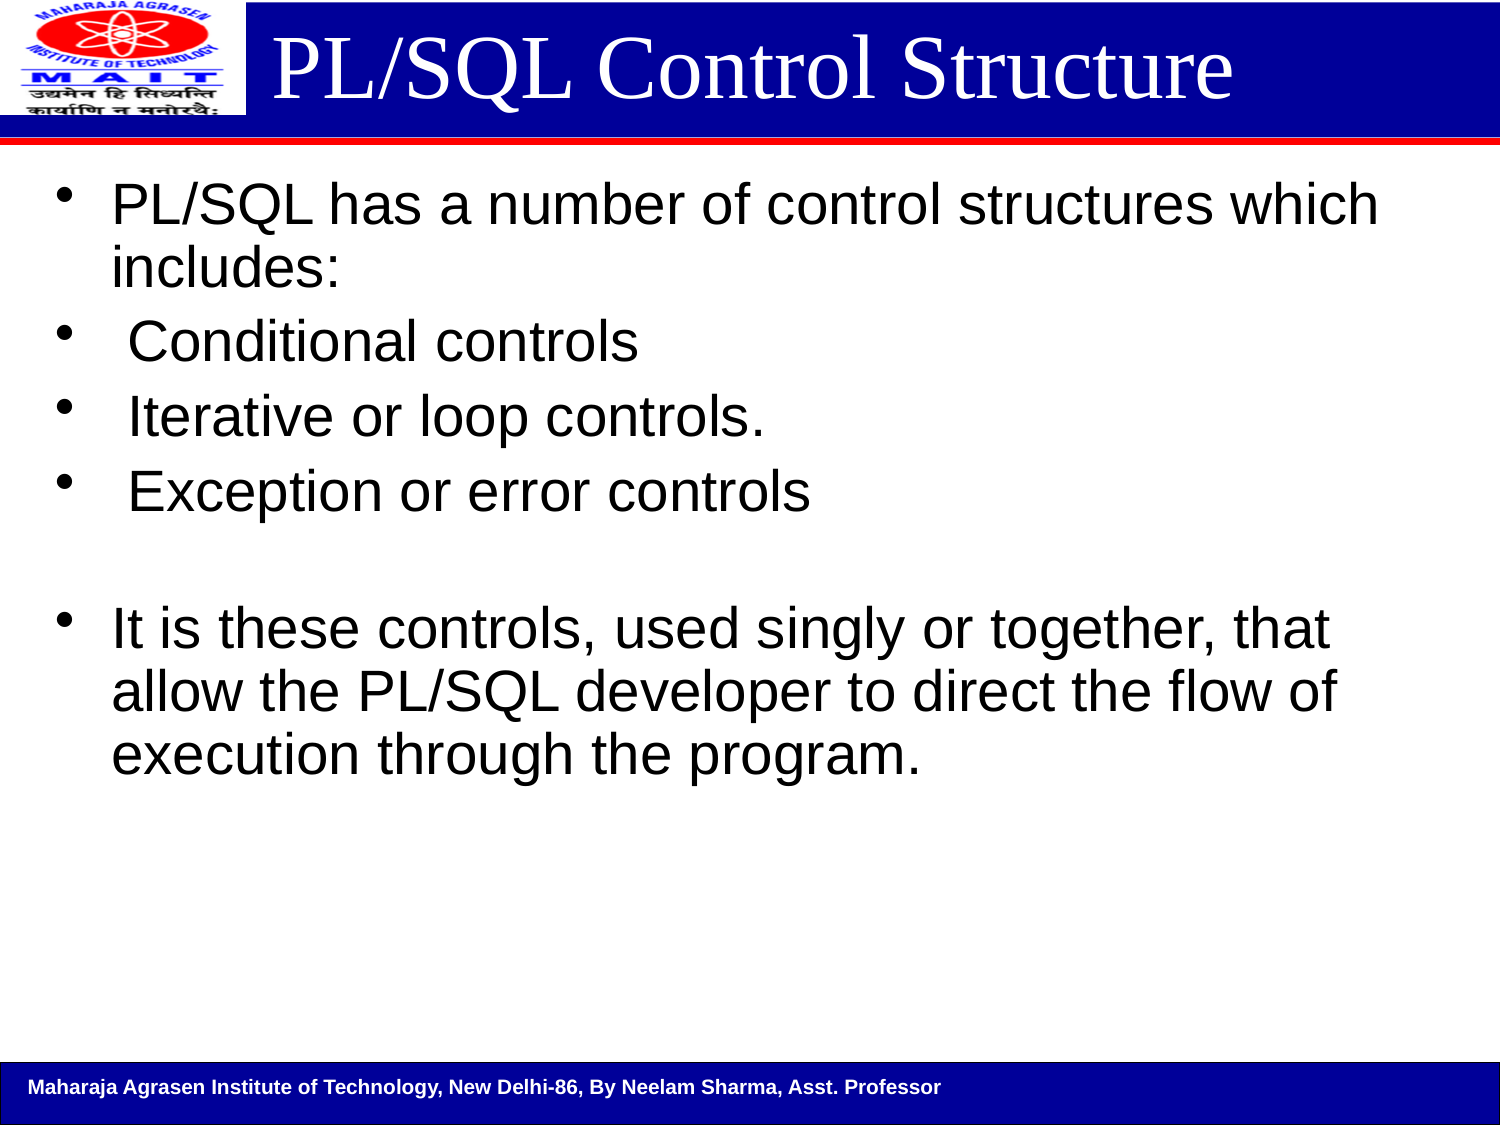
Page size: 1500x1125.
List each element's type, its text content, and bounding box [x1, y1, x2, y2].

picture [0, 1, 79, 115]
title PL/SQL Control Structure [79, 0, 1430, 155]
list PL/SQL has a number of control structures which includes: Conditional controls Iterative or loop controls. Exception or error controls It is these controls, used singly or together, that allow the PL/SQL developer to direct the flow of execution through the program. [39, 166, 1469, 1024]
